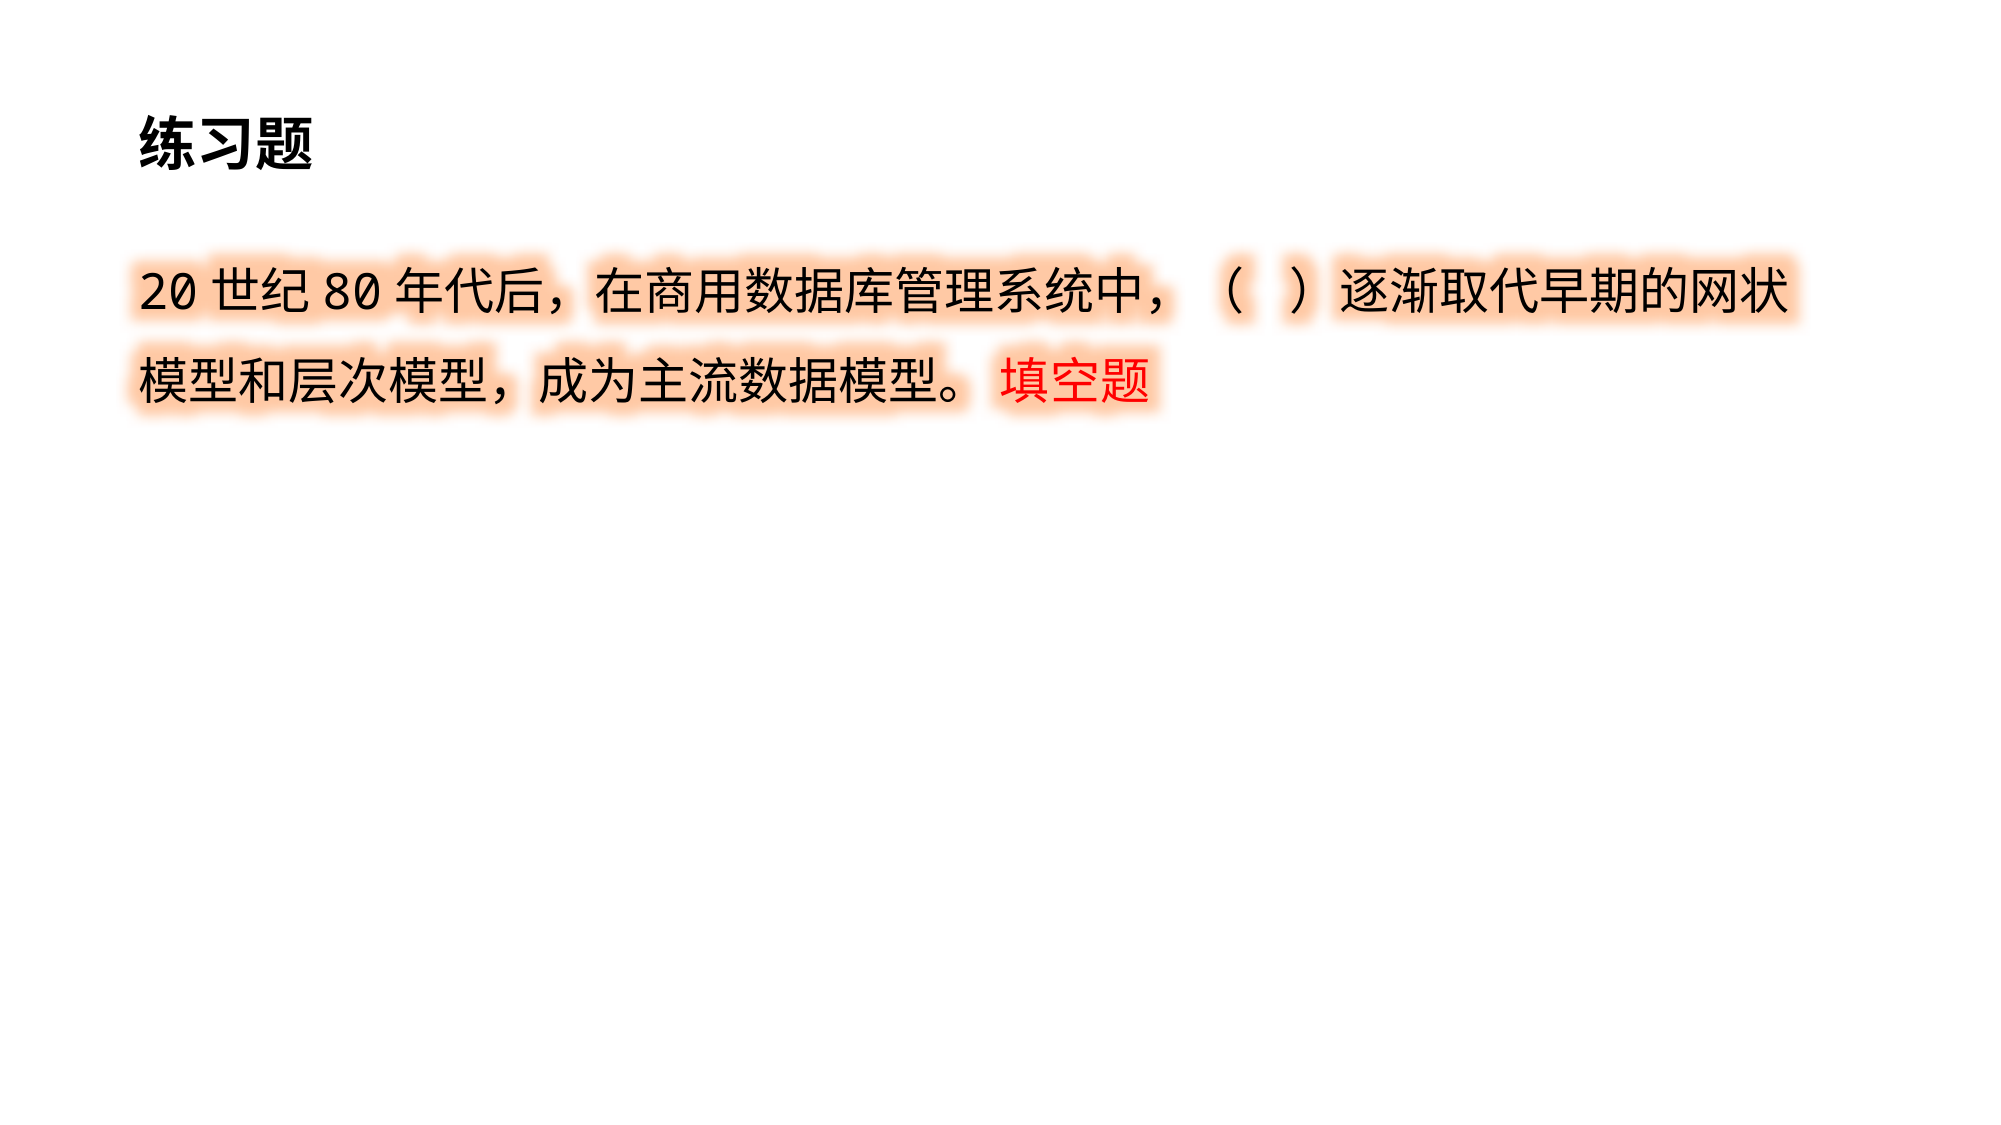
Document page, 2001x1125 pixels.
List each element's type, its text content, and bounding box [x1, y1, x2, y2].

text_box 练习题 [120, 97, 1568, 187]
text_box 数据库基本概念 [113, 212, 1847, 1055]
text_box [117, 216, 1843, 1051]
text_box 20世纪80年代后，在商用数据库管理系统中，（ ）逐渐取代早期的网状模型和层次模型，成为主流数据模型。 填空题 [120, 219, 1839, 1047]
